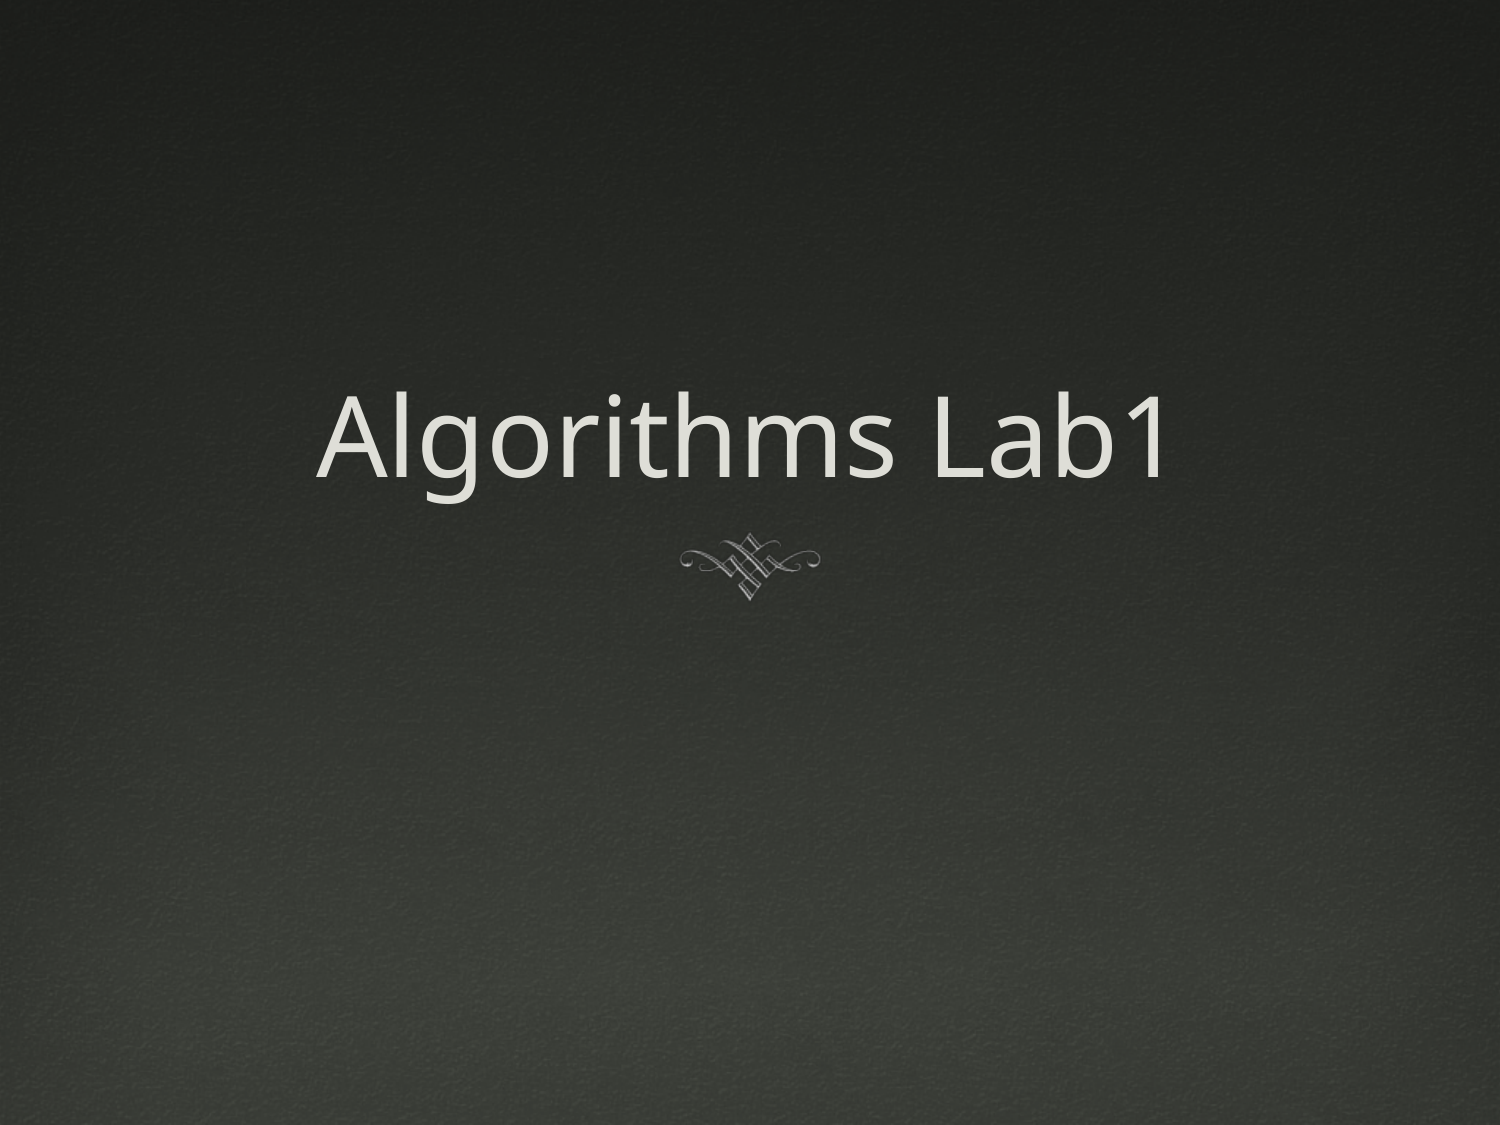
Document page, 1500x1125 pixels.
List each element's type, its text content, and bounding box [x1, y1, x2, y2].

picture [657, 508, 843, 627]
title Algorithms Lab1 [112, 266, 1388, 508]
